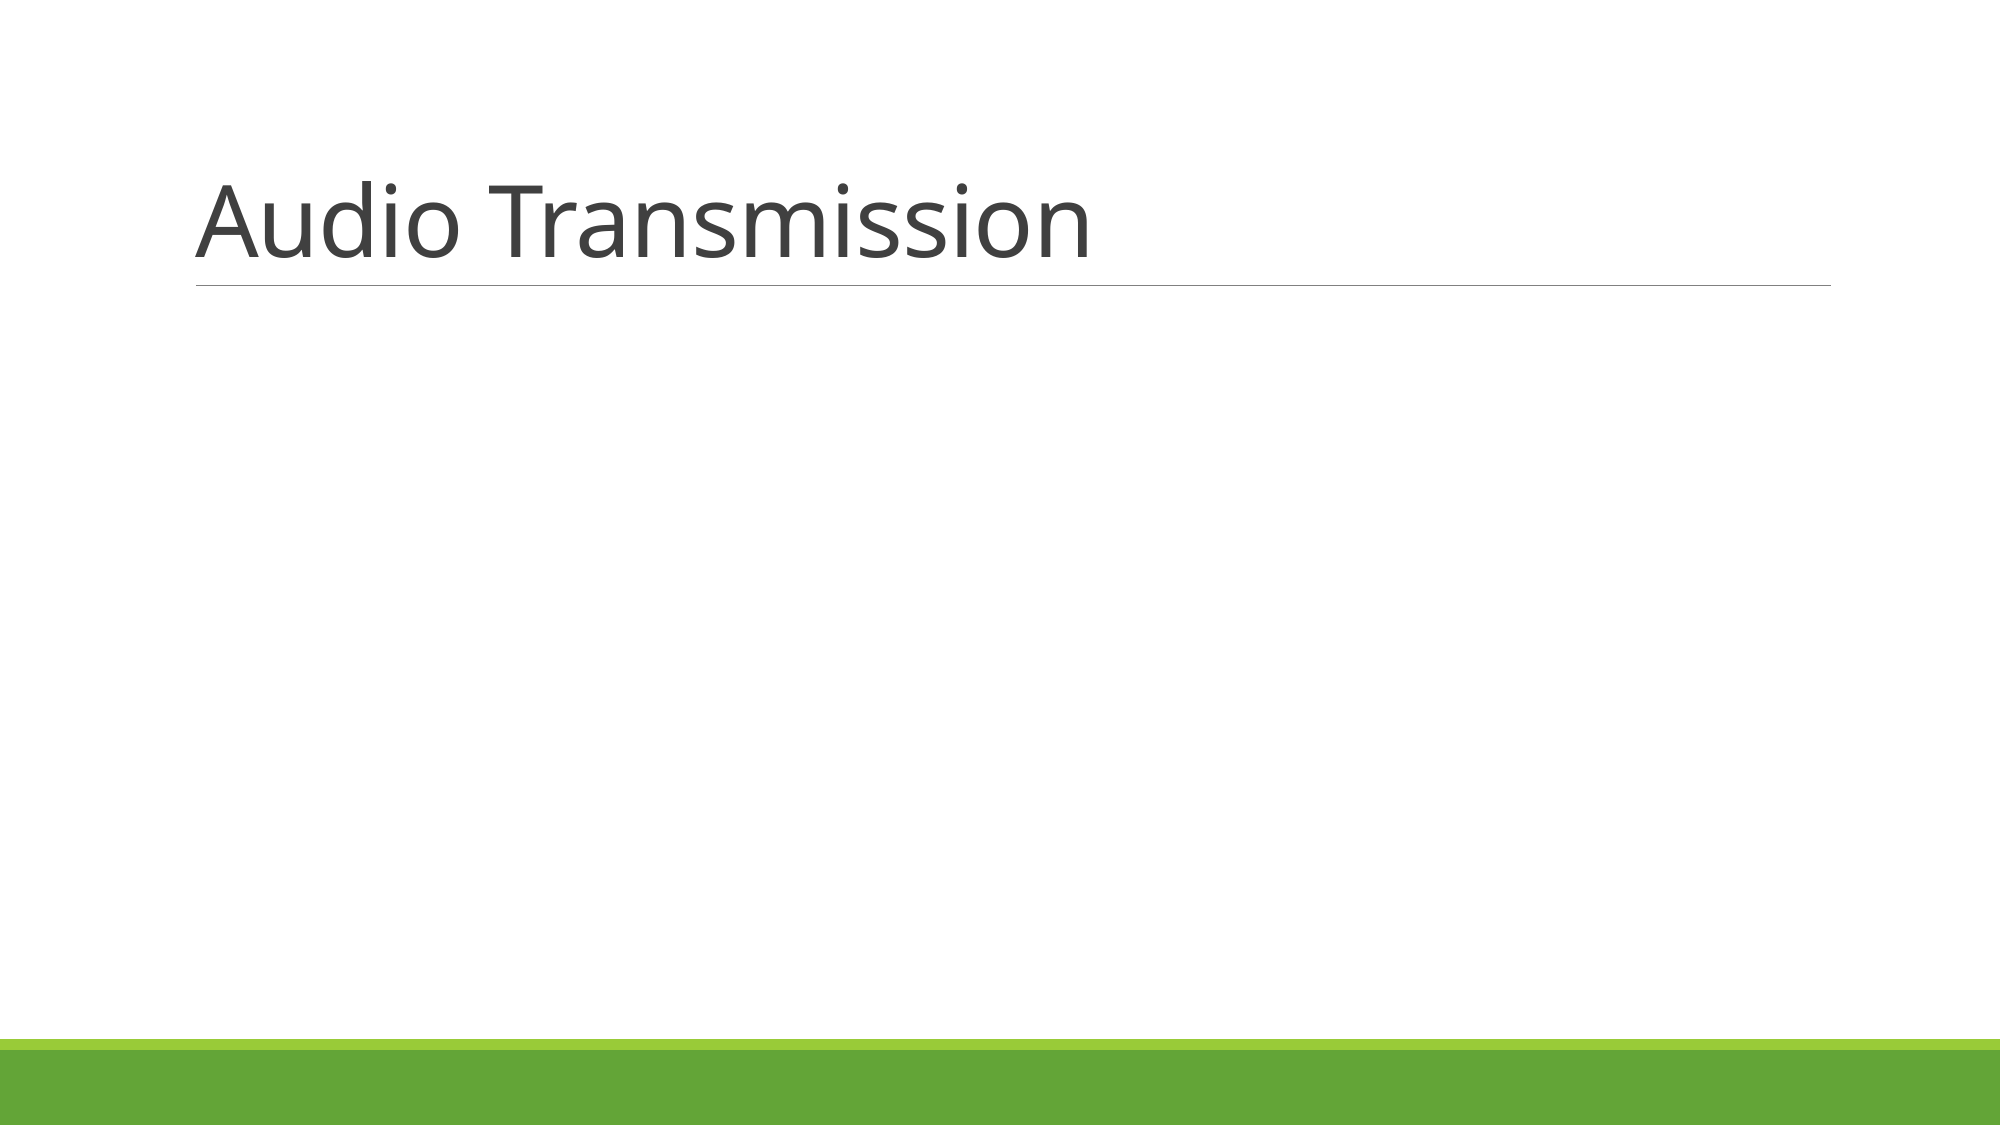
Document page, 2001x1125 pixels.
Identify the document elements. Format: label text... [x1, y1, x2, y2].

title Audio Transmission [180, 47, 1830, 285]
